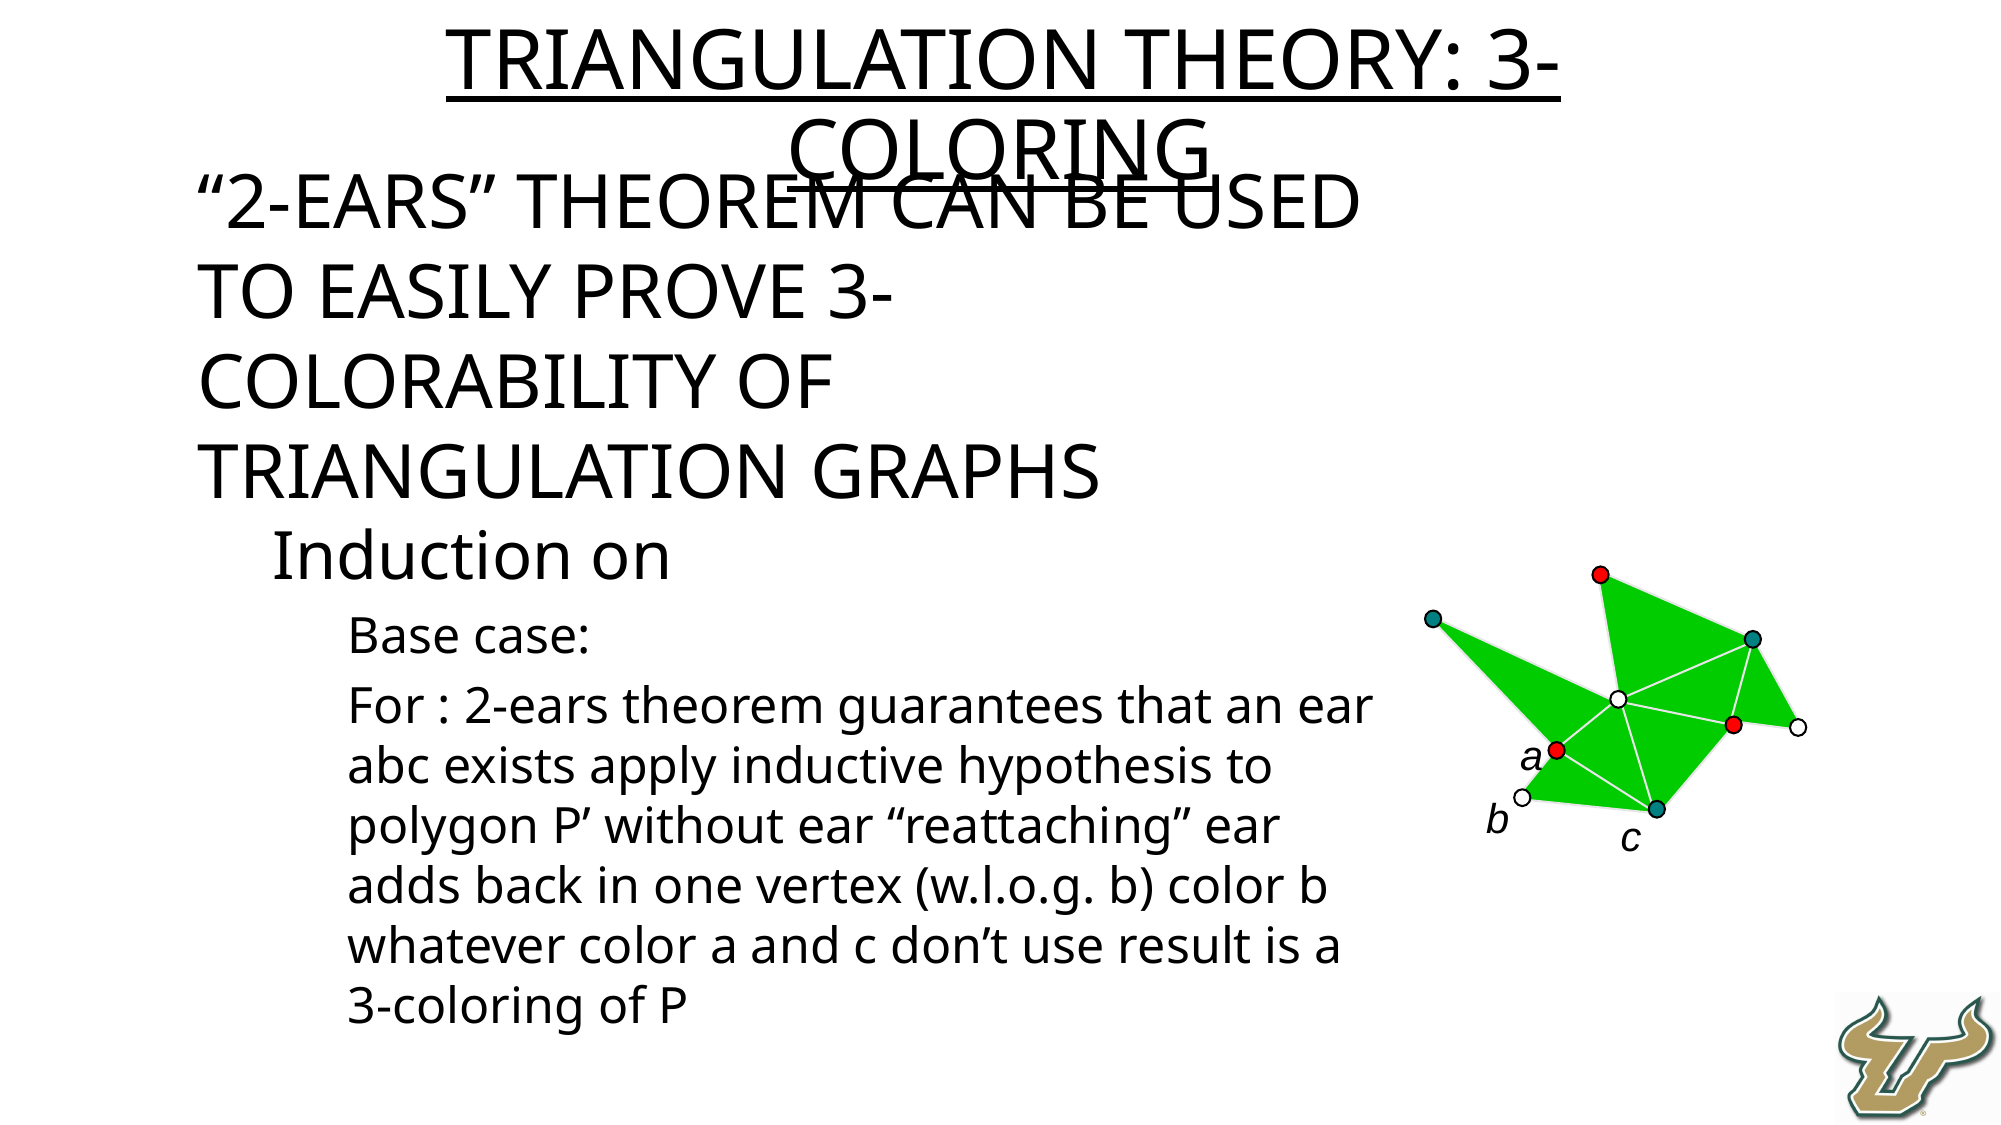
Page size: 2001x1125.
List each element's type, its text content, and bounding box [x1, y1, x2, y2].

list Triangulation Theory: 3-Coloring [261, 43, 1739, 172]
picture [1835, 992, 2000, 1124]
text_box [1424, 566, 1807, 869]
